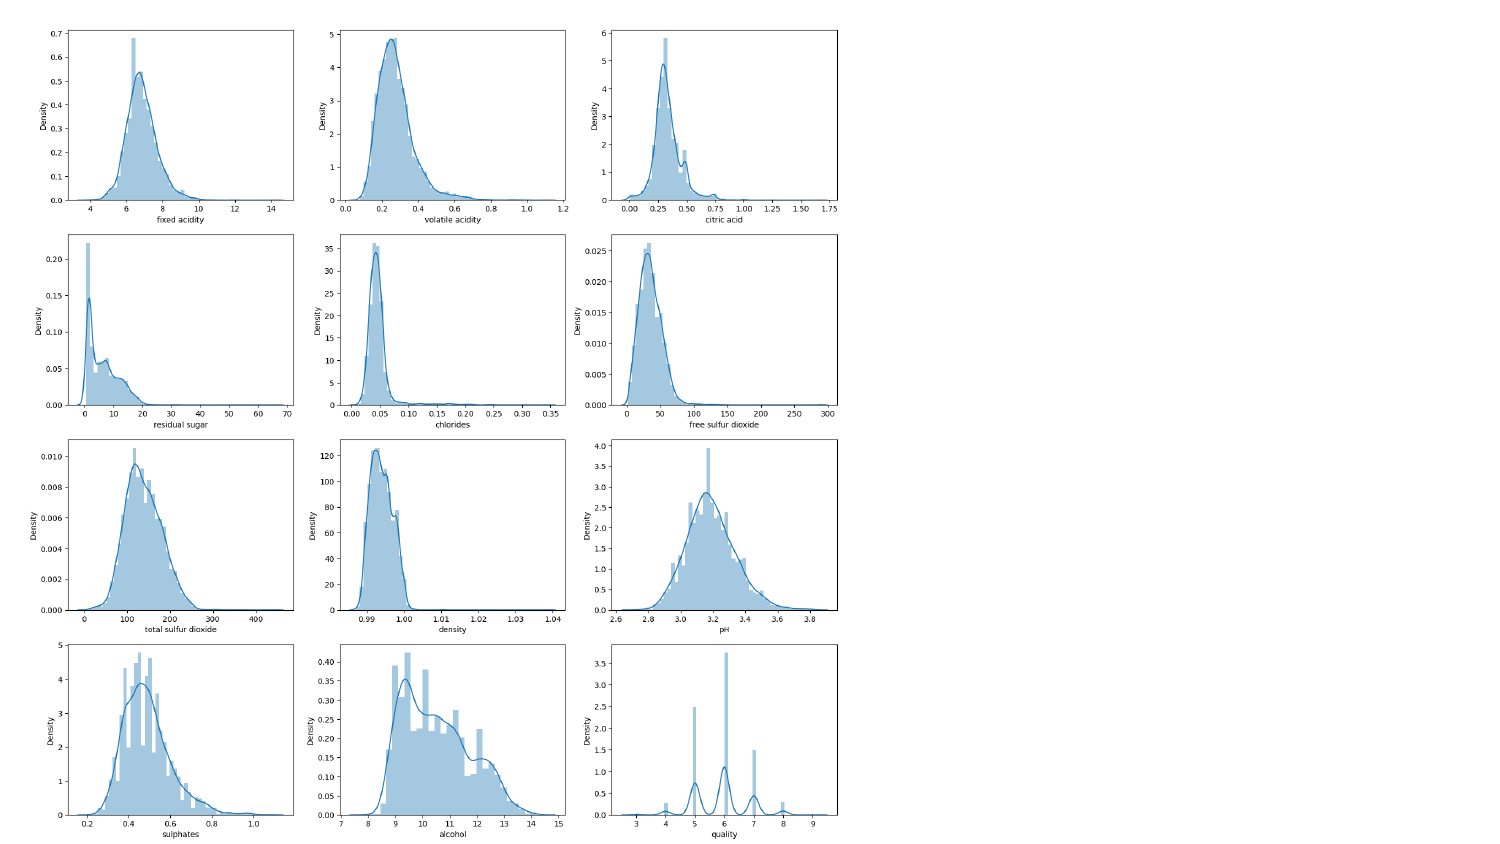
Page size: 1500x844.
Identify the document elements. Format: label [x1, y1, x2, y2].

picture [24, 24, 843, 844]
